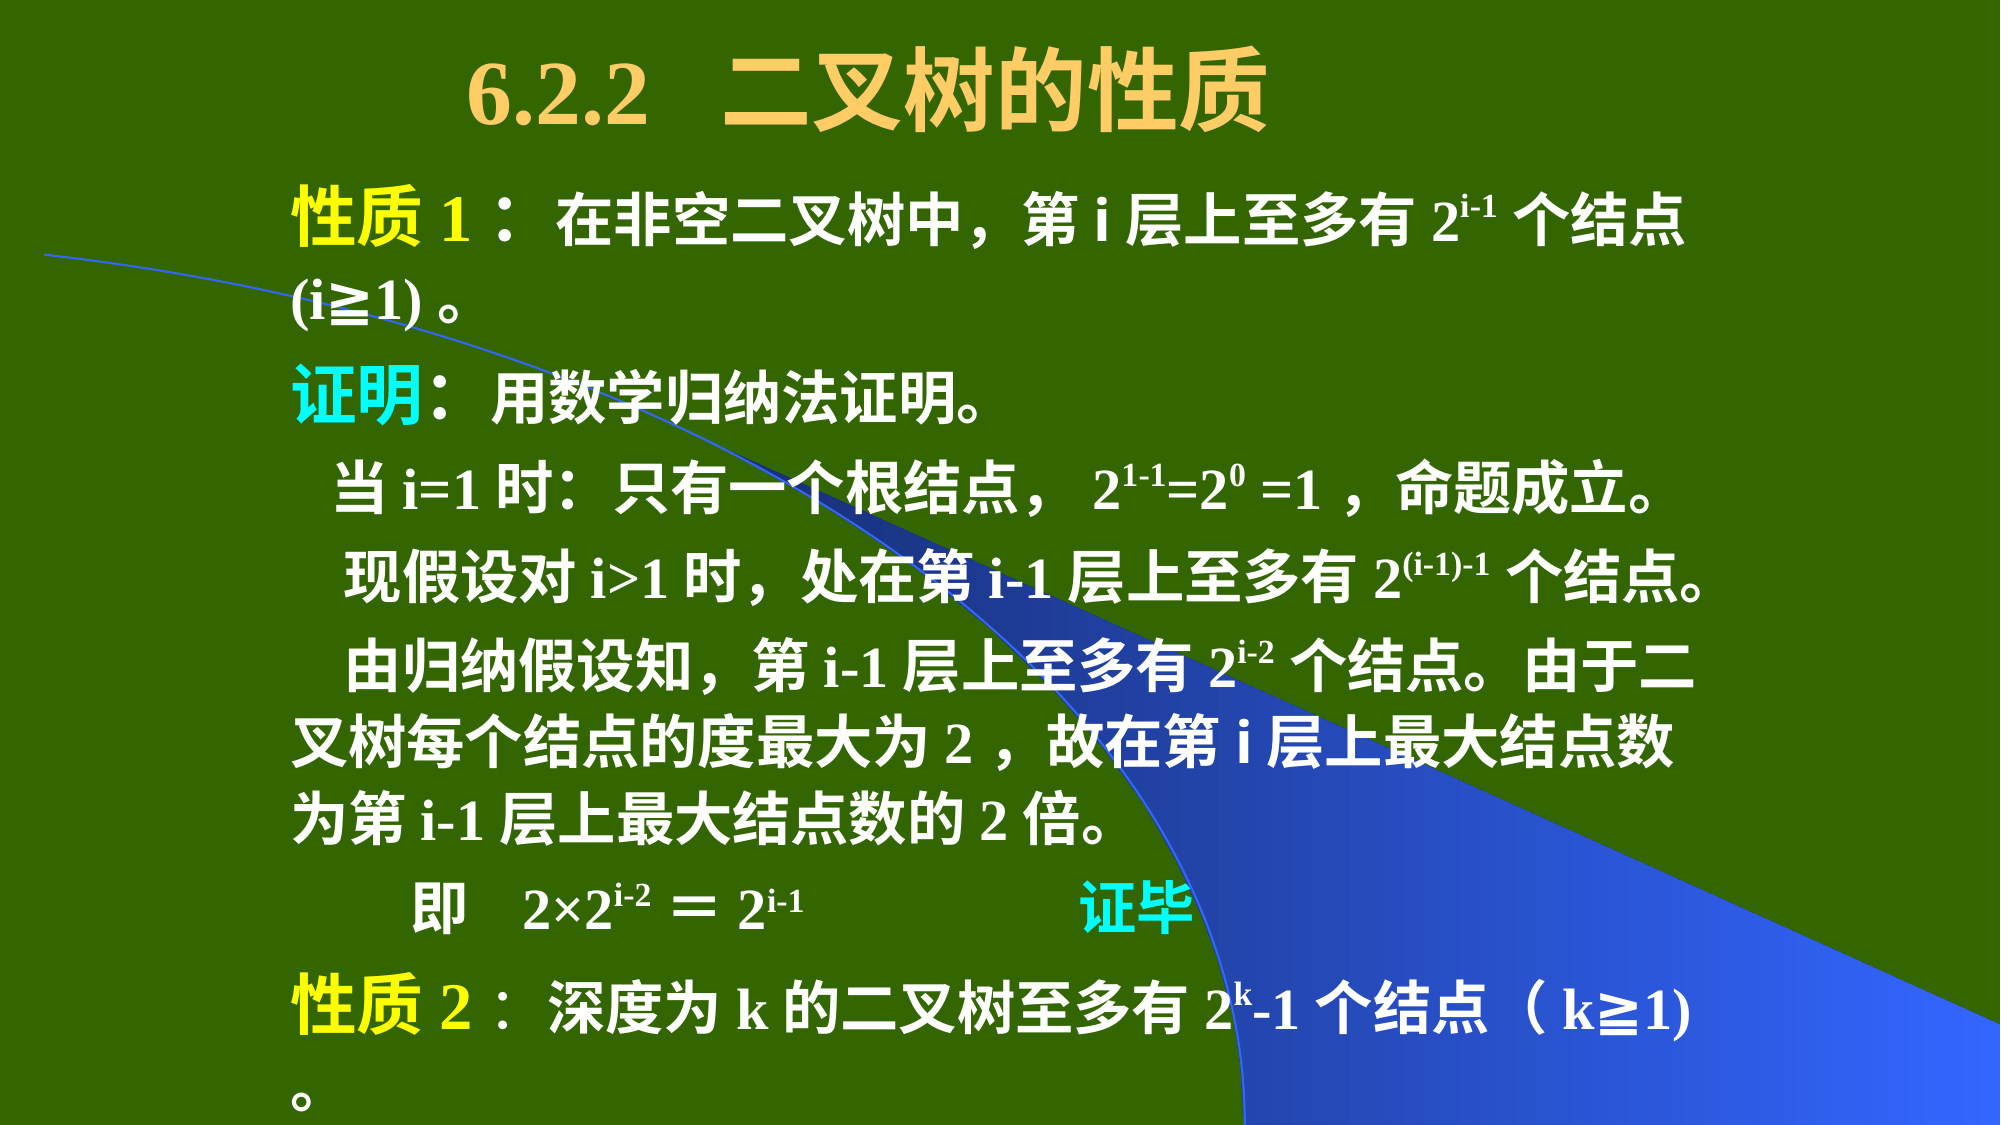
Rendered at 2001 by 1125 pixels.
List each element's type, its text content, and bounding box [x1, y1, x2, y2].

title 6.2.2 二叉树的性质 [349, 24, 1388, 151]
subtitle 性质1：在非空二叉树中，第i层上至多有2i-1个结点(i≧1)。 证明：用数学归纳法证明。 当i=1时：只有一个根结点，21-1=20 =1，命题成立。 现假设对i>1时，处在第i-1层上至多有2(i-1)-1个结点。 由归纳假设知，第i-1层上至多有2i-2个结点。由于二叉树每个结点的度最大为2，故在第i层上最大结点数为第i-1层上最大结点数的2倍。 即 2×2i-2＝2i-1 证毕 性质2：深度为k的二叉树至多有2k-1个结点（k≧1) 。 [274, 160, 1721, 1125]
